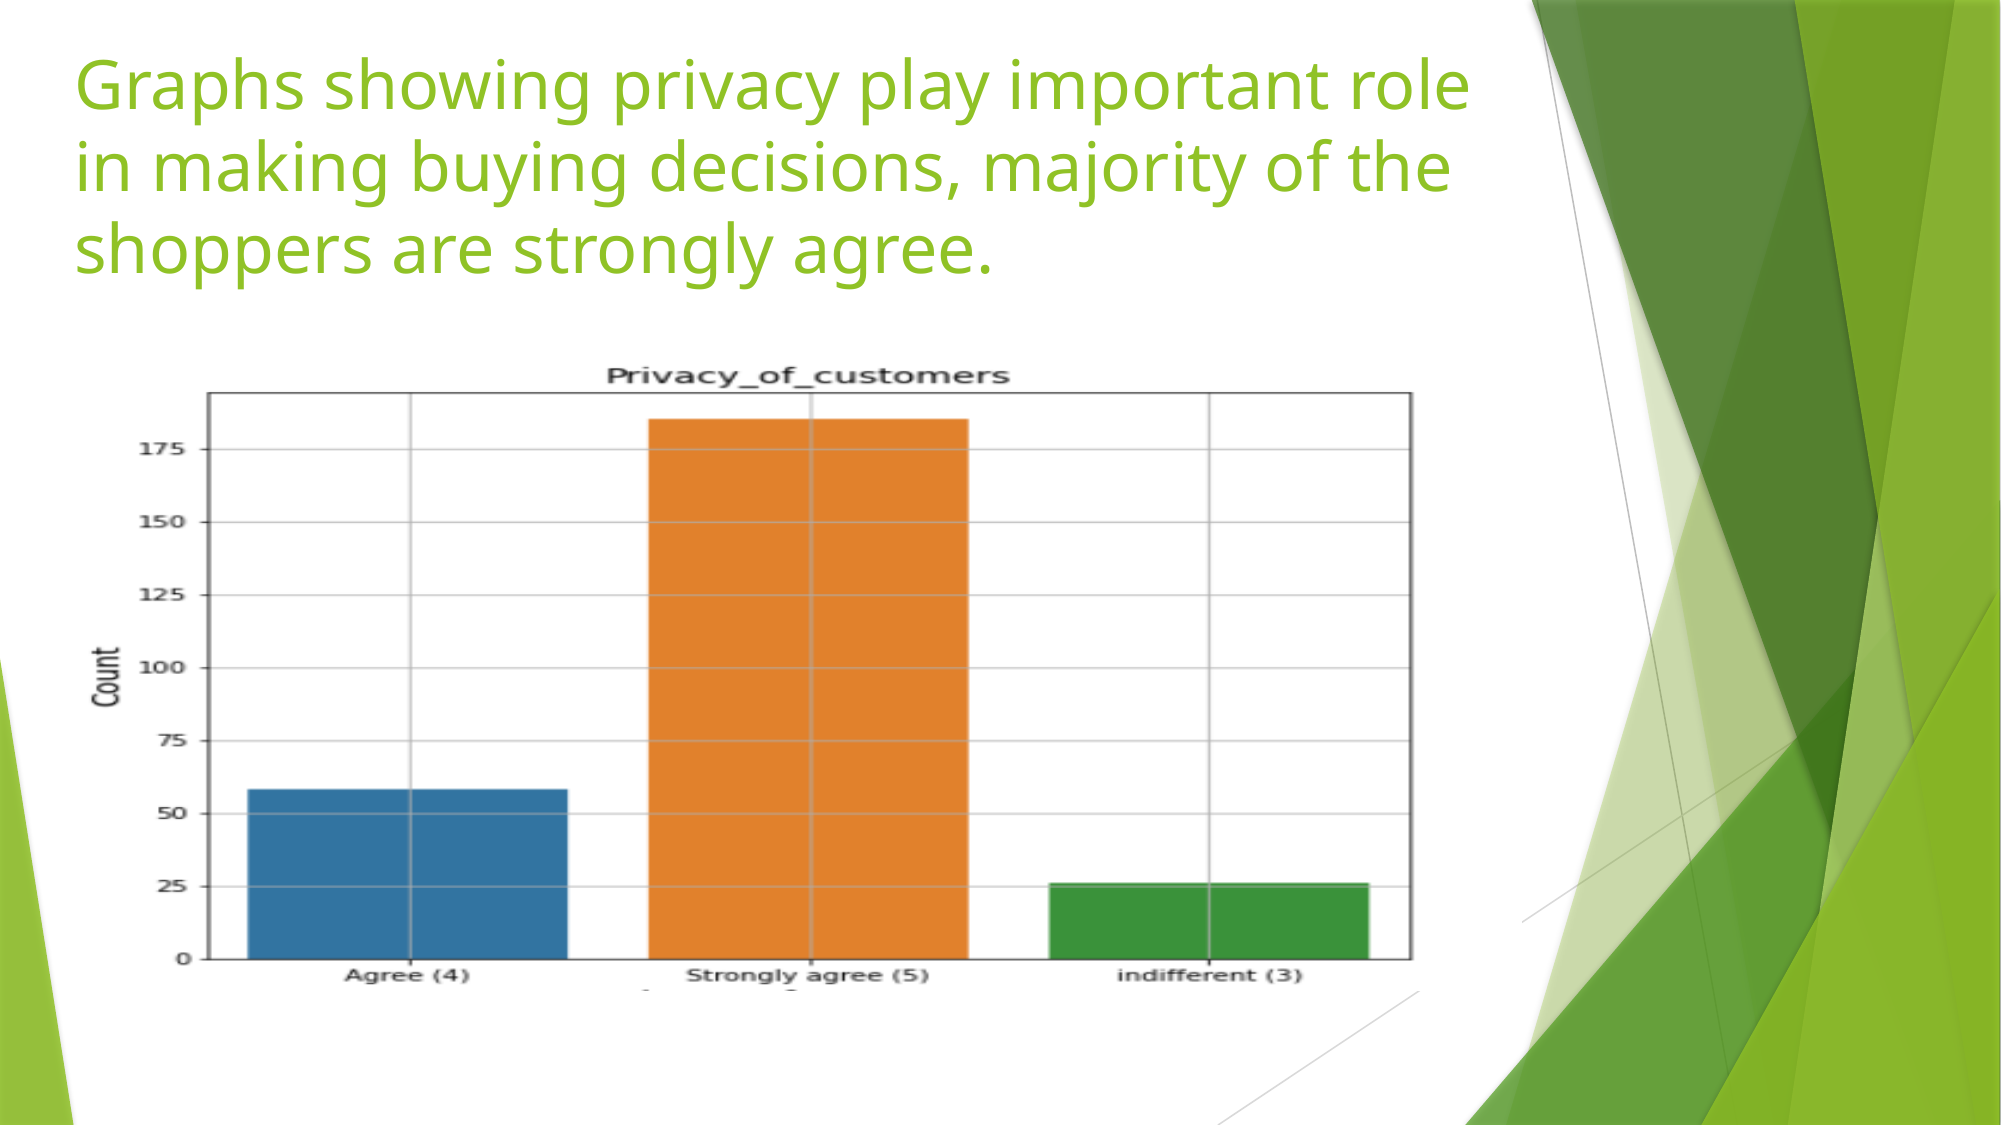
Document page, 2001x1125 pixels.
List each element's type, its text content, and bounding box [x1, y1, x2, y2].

picture [58, 354, 1523, 992]
title Graphs showing privacy play important role in making buying decisions, majority of the shoppers are strongly agree. [59, 33, 1522, 299]
